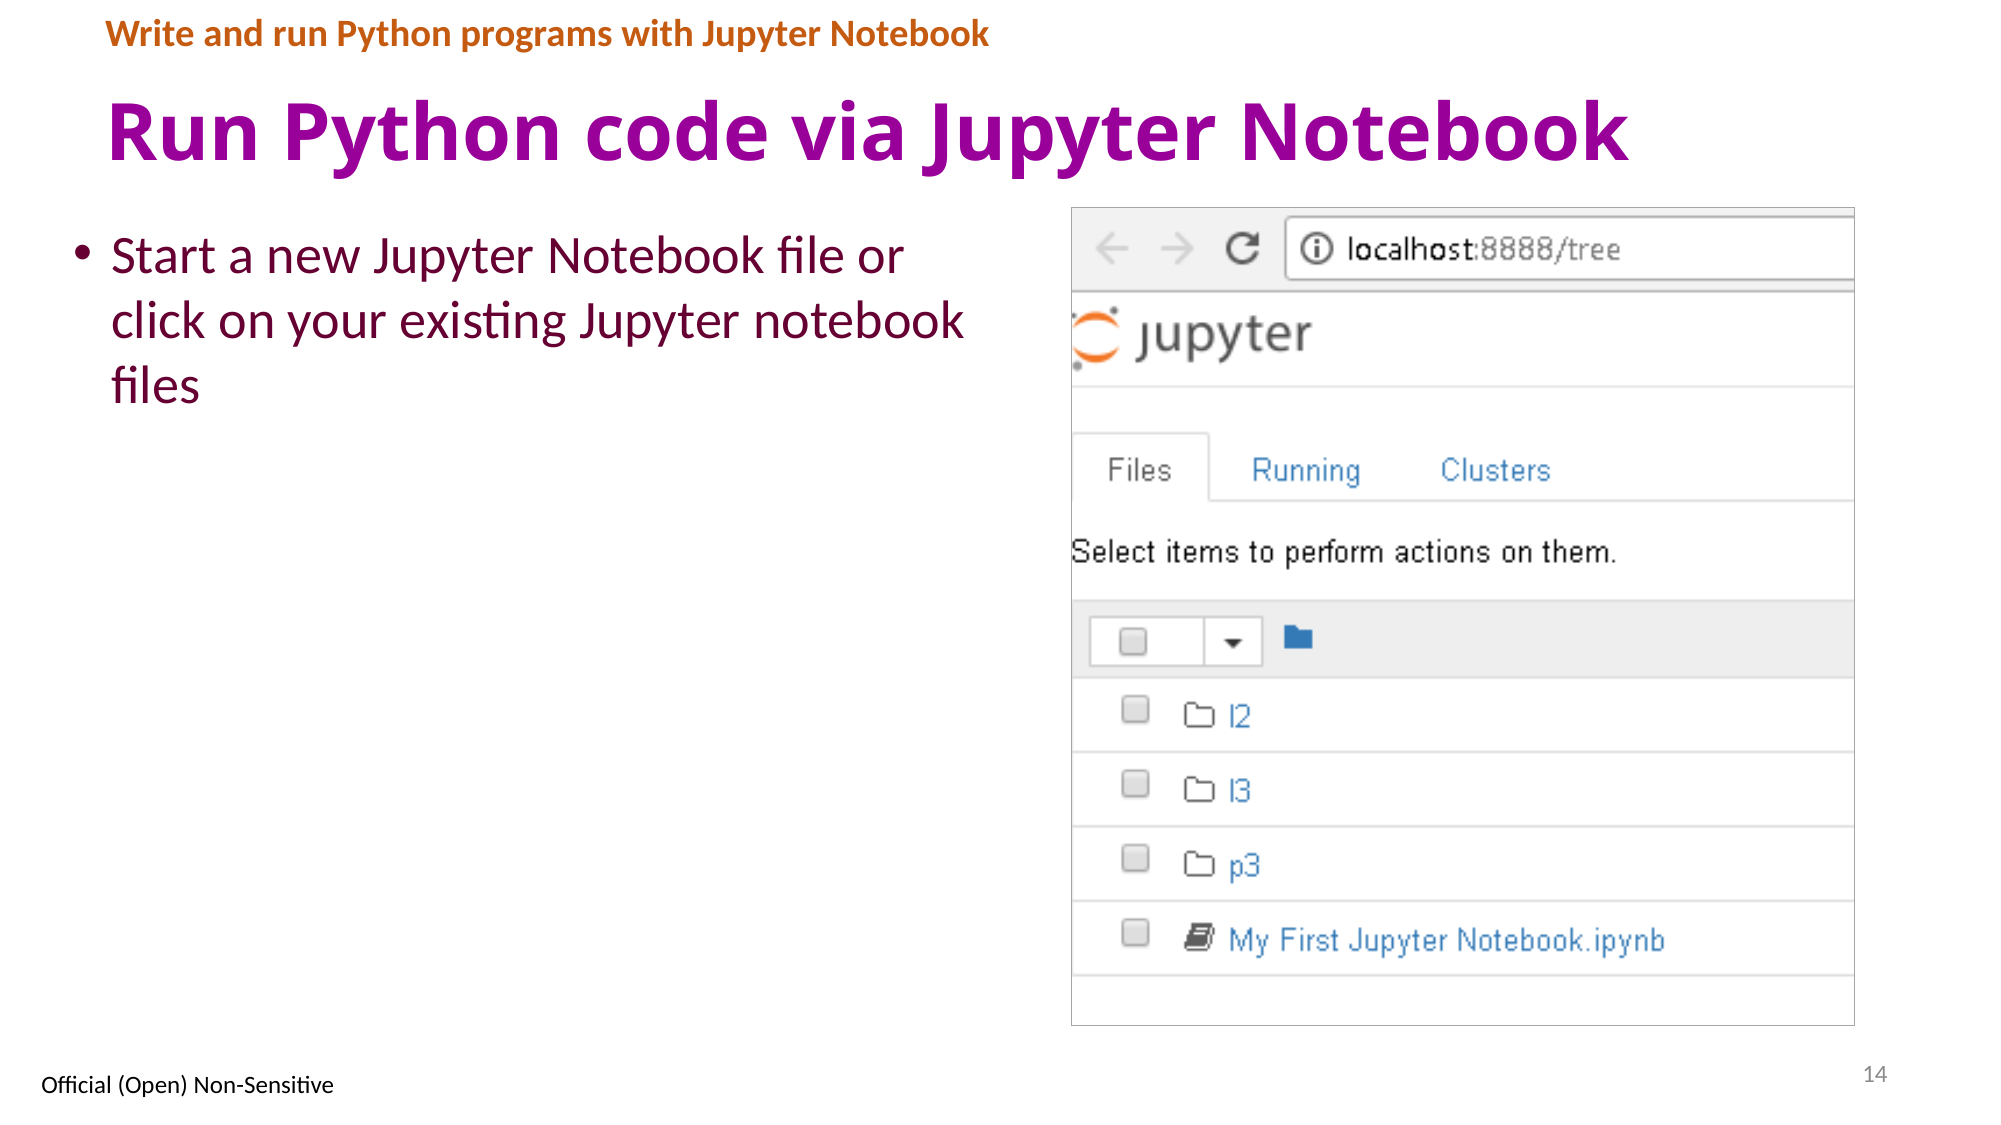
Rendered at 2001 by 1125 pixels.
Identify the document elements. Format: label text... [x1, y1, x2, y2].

title Run Python code via Jupyter Notebook [90, 61, 1903, 208]
slide_number 14 [1412, 1042, 1903, 1103]
list Start a new Jupyter Notebook file or click on your existing Jupyter notebook files [58, 211, 1004, 990]
picture [1071, 207, 1855, 1026]
text_box Official (Open) Non-Sensitive [26, 1063, 363, 1103]
list Write and run Python programs with Jupyter Notebook [90, 0, 1641, 62]
